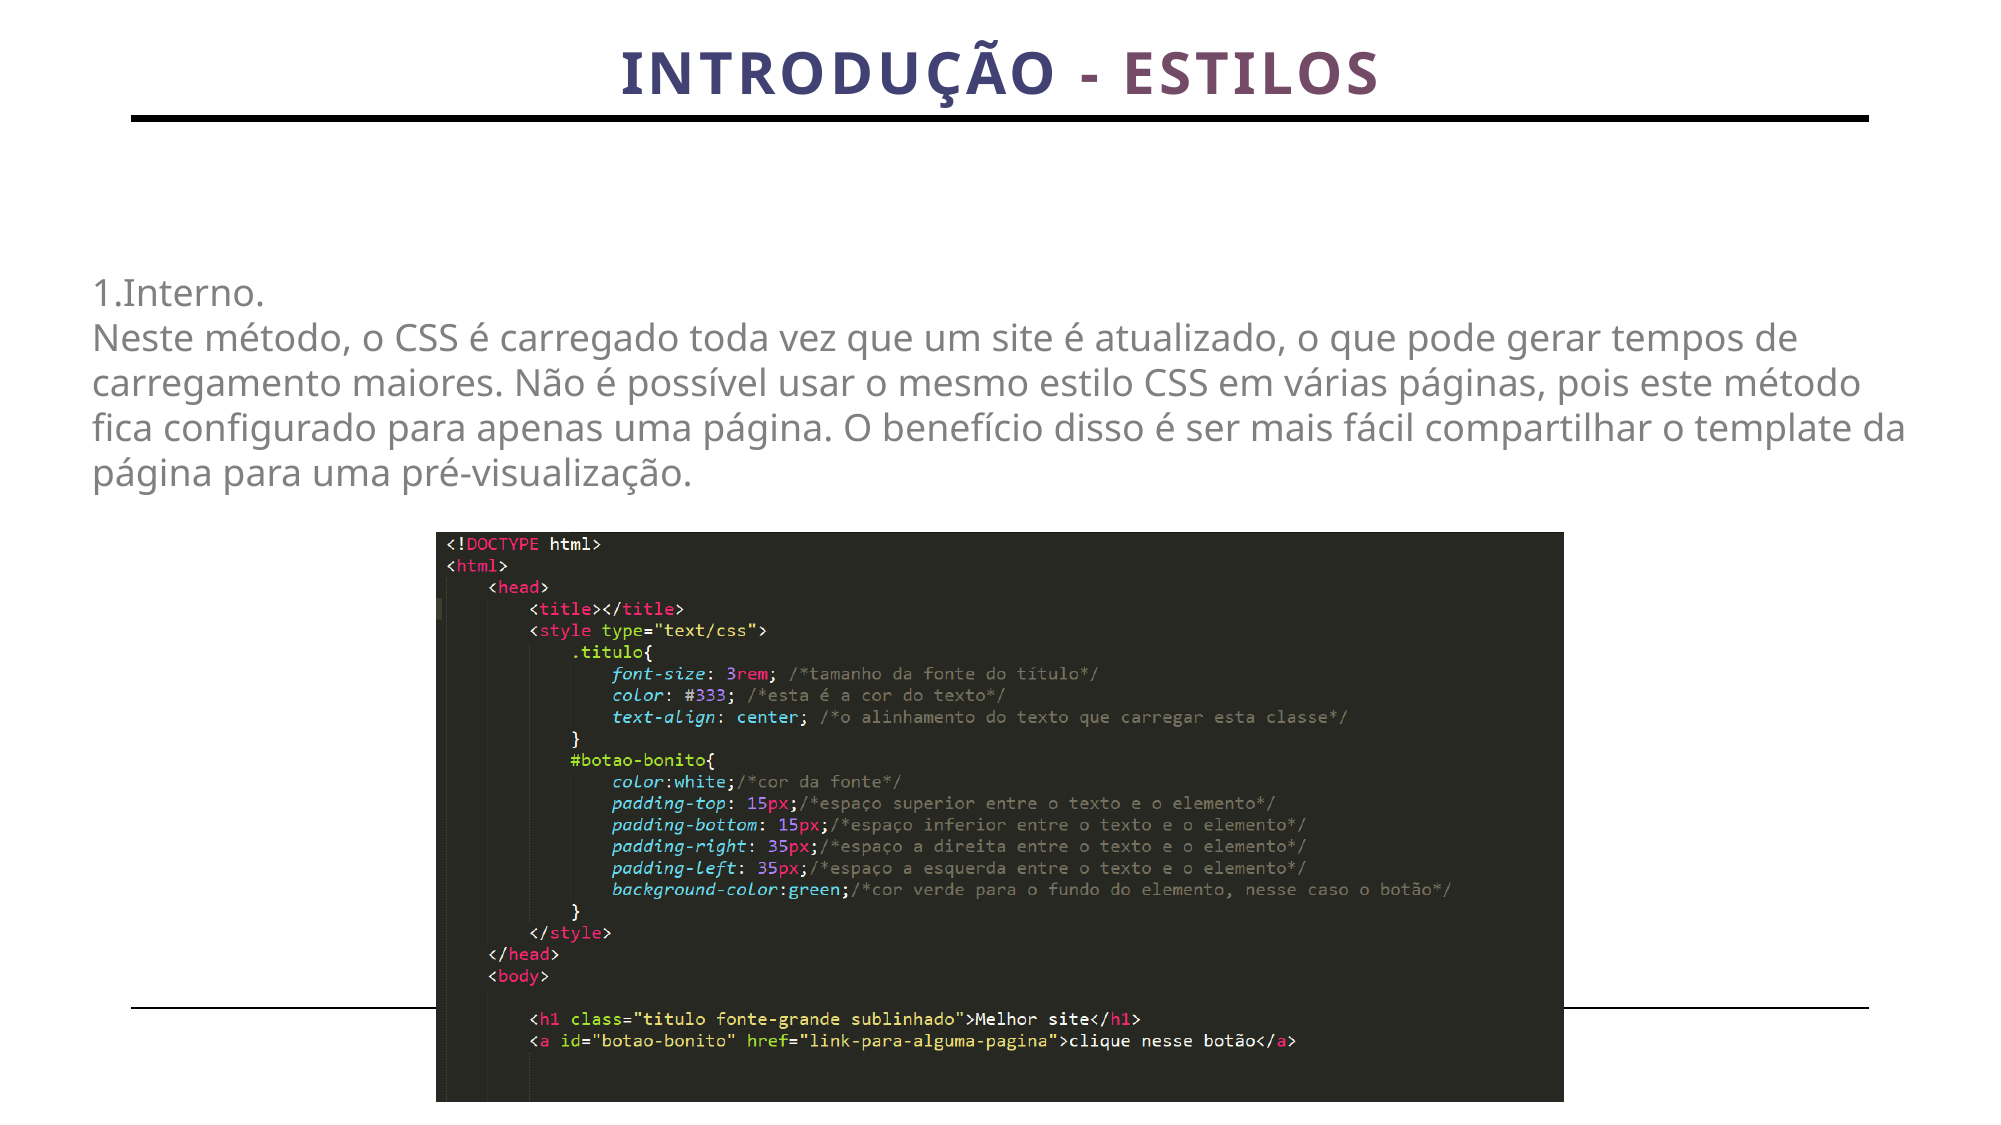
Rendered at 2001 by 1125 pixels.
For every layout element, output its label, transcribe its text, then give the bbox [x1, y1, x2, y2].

picture [436, 532, 1564, 1102]
text_box Interno. Neste método, o CSS é carregado toda vez que um site é atualizado, o que pode gerar tempos de carregamento maiores. Não é possível usar o mesmo estilo CSS em várias páginas, pois este método fica configurado para apenas uma página. O benefício disso é ser mais fácil compartilhar o template da página para uma pré-visualização. [76, 259, 1924, 548]
text_box Introdução - estilos [76, 0, 1924, 173]
